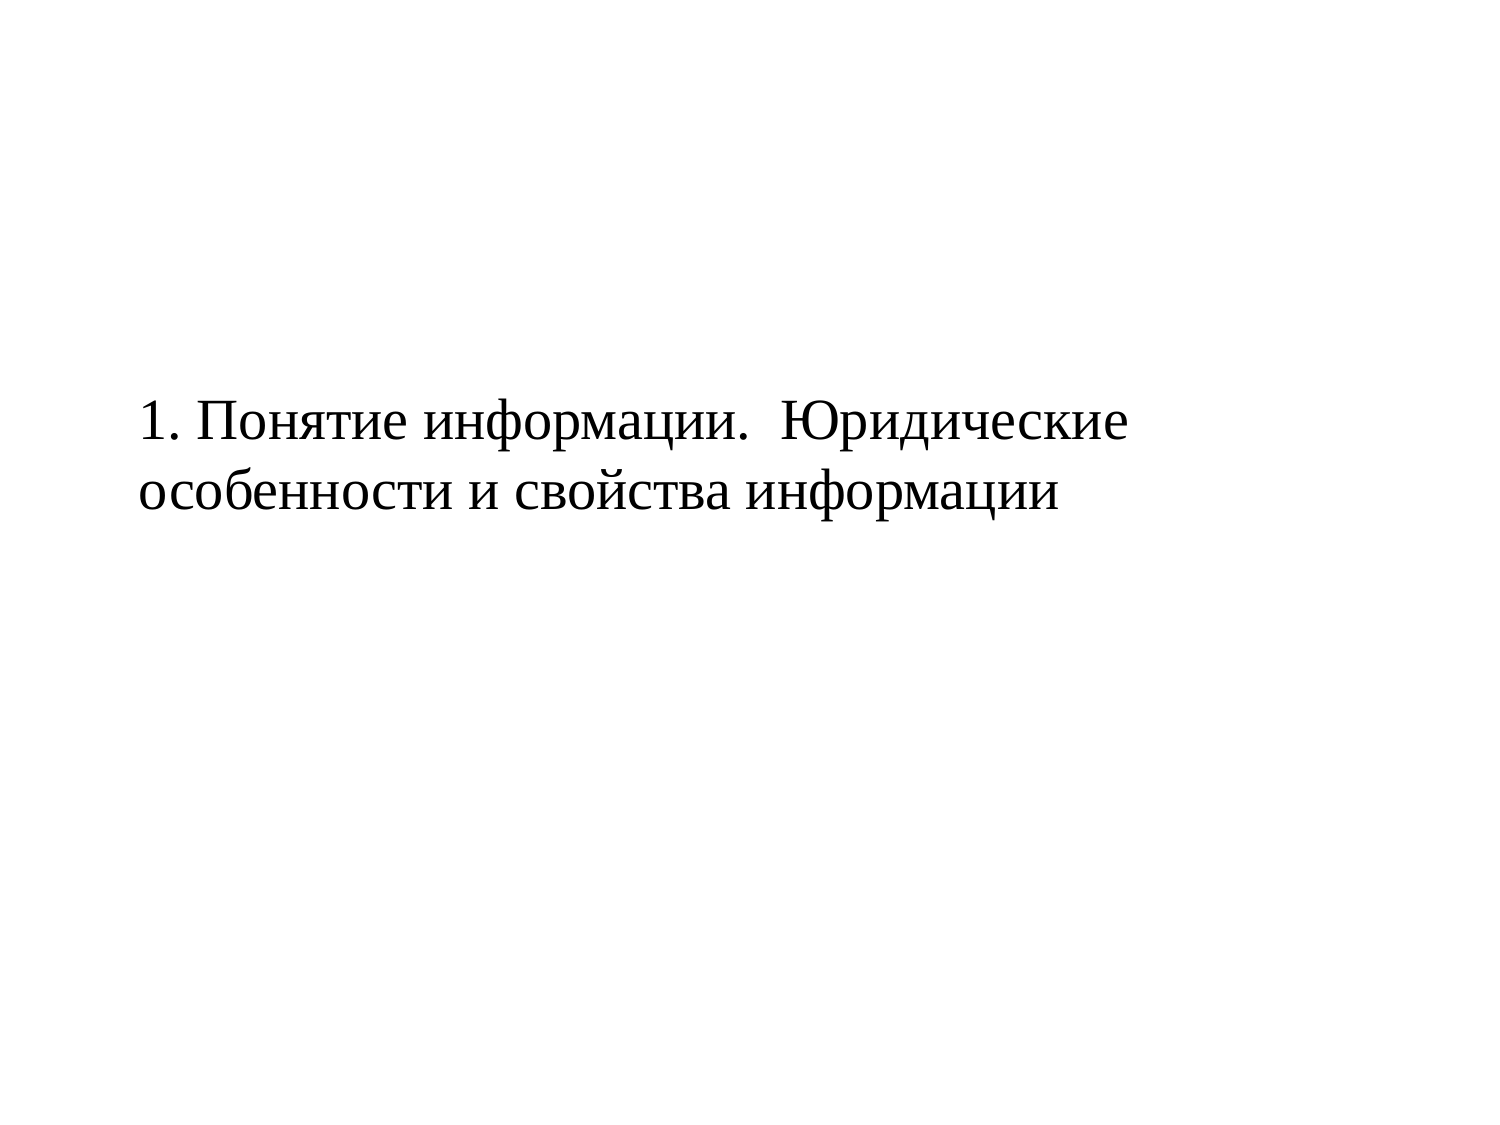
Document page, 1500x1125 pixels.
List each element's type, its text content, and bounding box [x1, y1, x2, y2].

text_box 1. Понятие информации. Юридические особенности и свойства информации [123, 373, 1388, 599]
